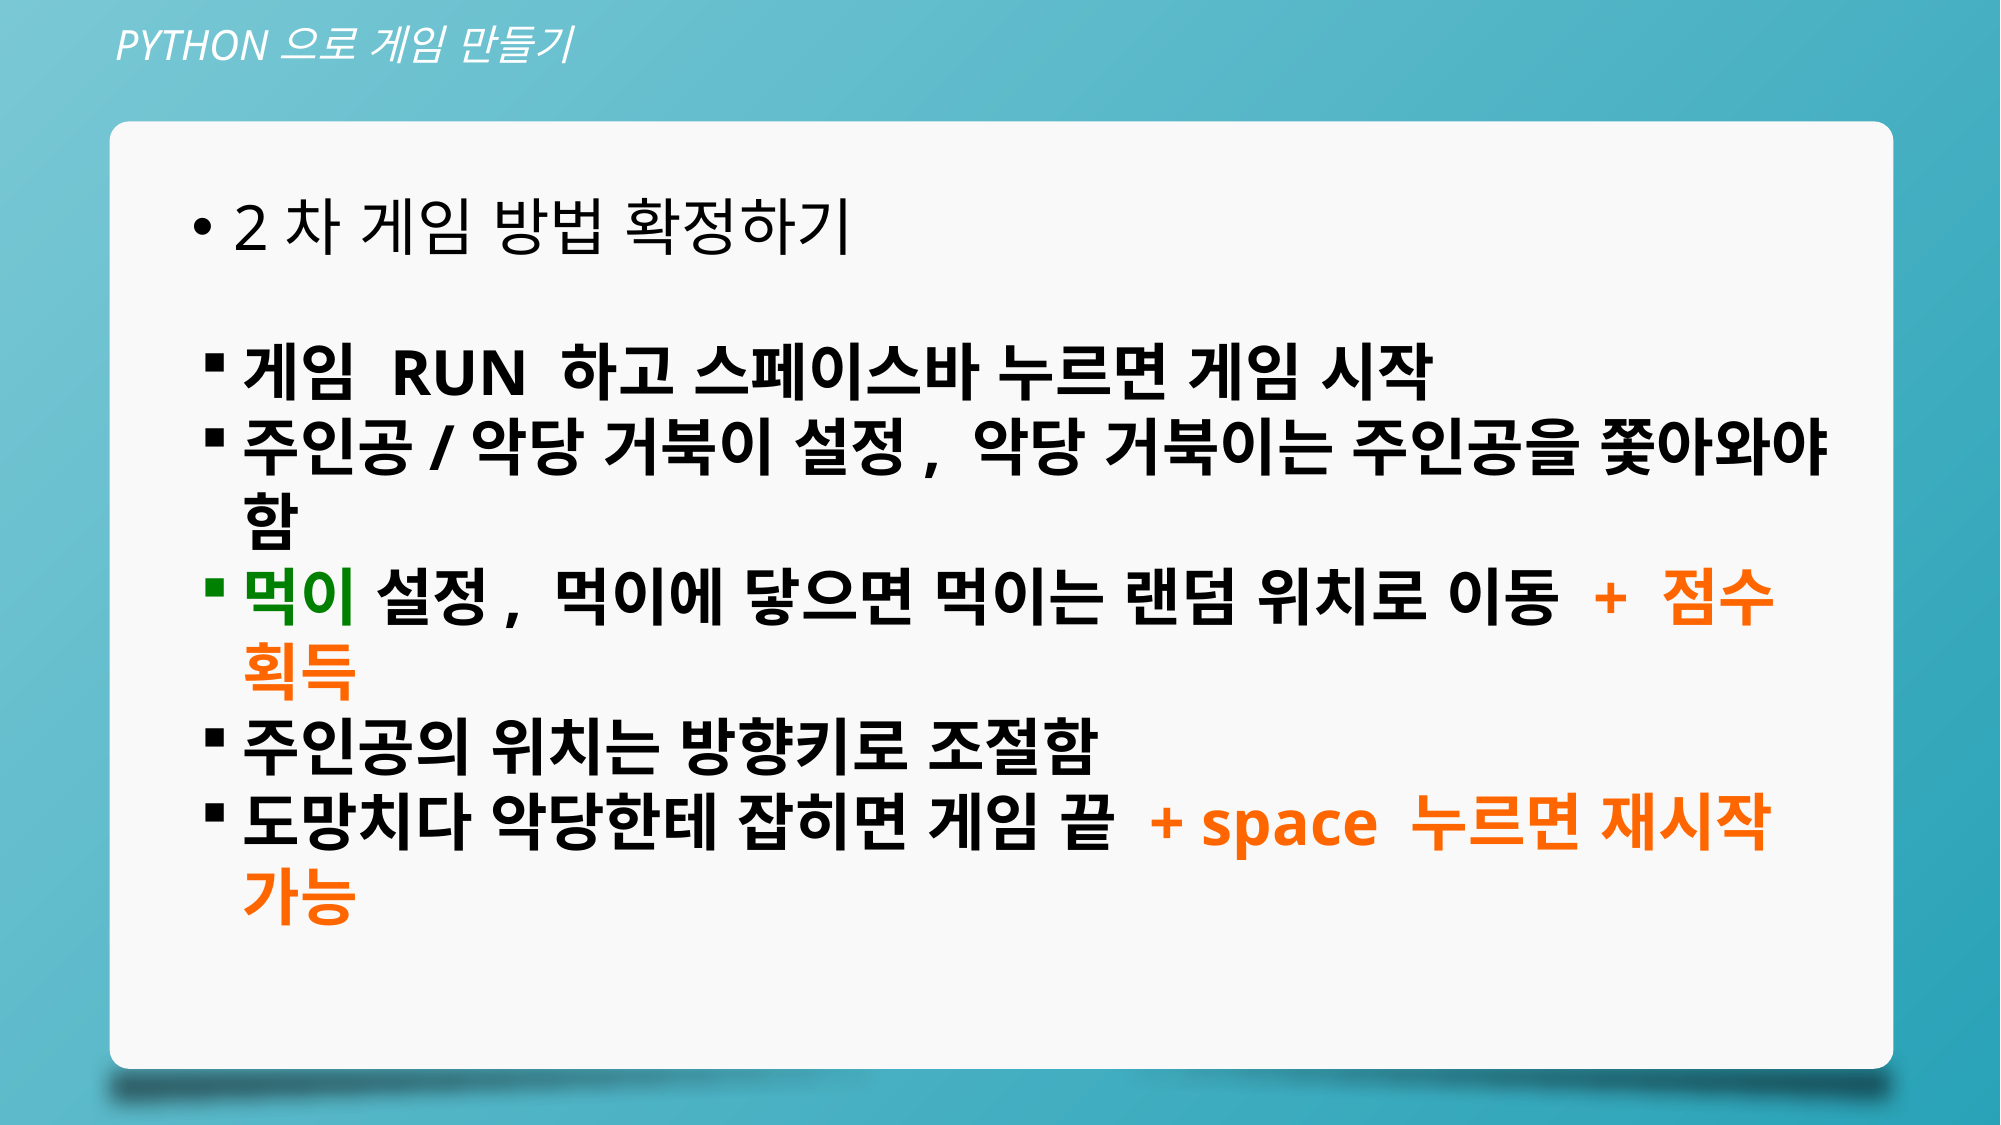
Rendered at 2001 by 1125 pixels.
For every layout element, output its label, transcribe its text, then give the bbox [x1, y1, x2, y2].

text_box PYTHON으로 게임 만들기 [100, 11, 1229, 77]
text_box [90, 121, 1910, 1125]
